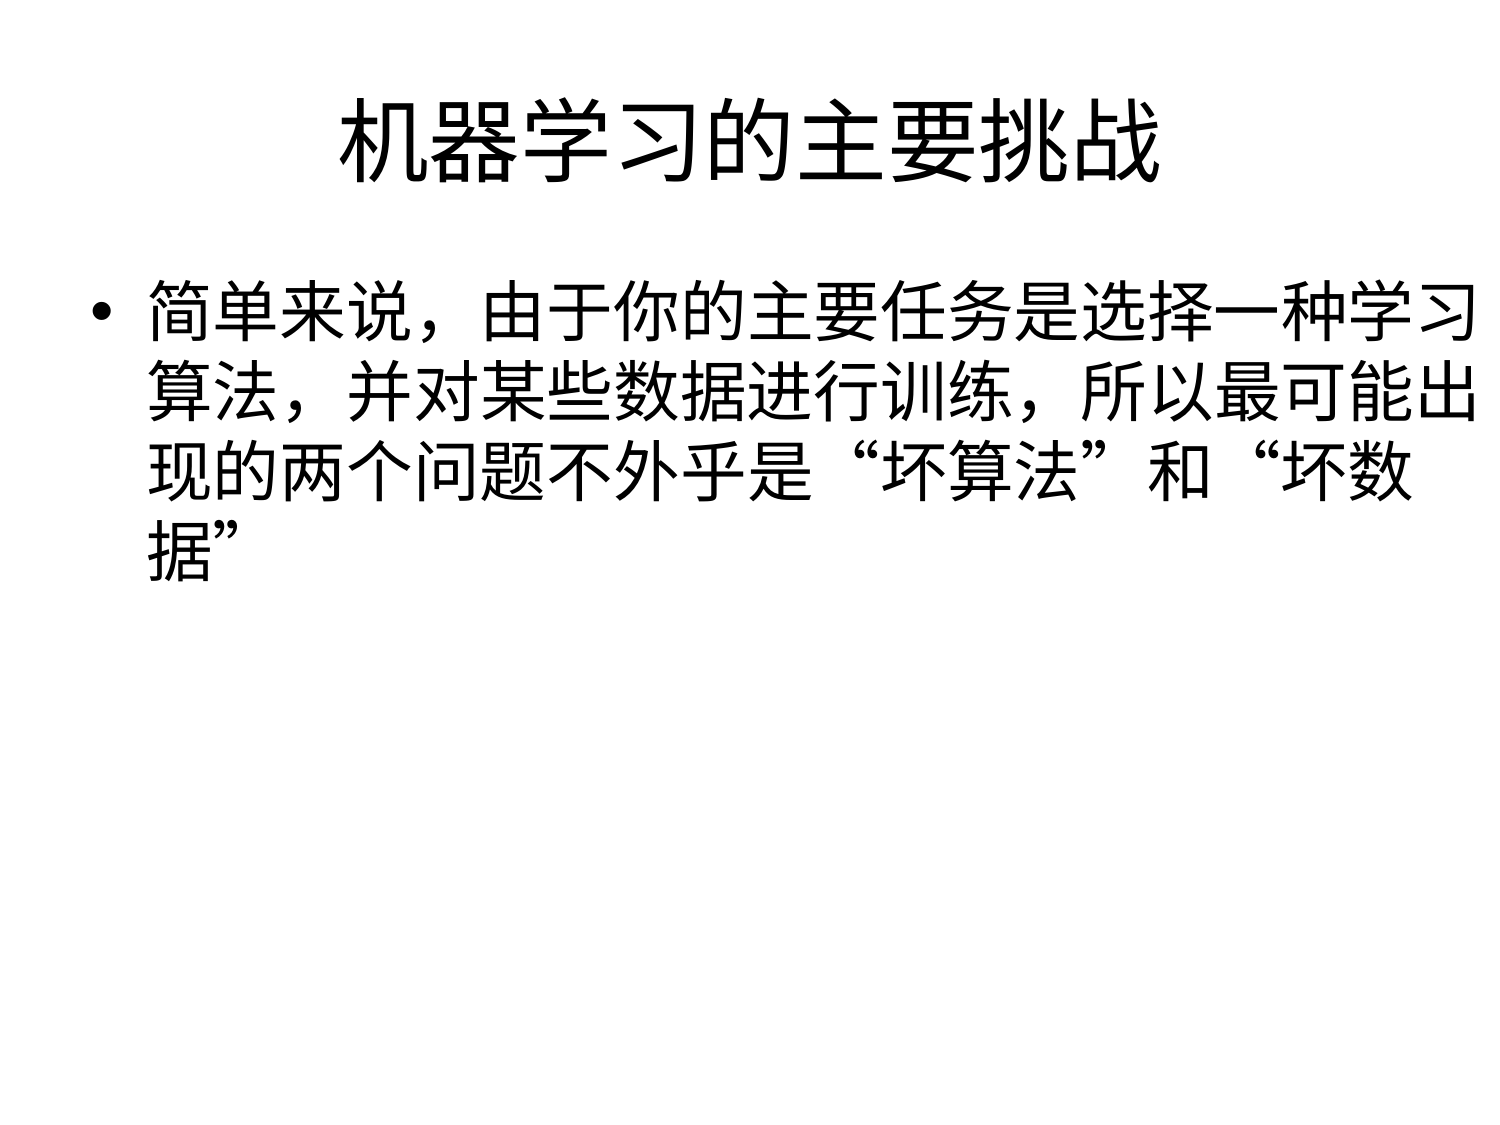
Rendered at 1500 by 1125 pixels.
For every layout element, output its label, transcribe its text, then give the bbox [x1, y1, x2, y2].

list 简单来说，由于你的主要任务是选择一种学习算法，并对某些数据进行训练，所以最可能出现的两个问题不外乎是“坏算法”和“坏数据” [75, 262, 1500, 1125]
title 机器学习的主要挑战 [75, 45, 1425, 233]
